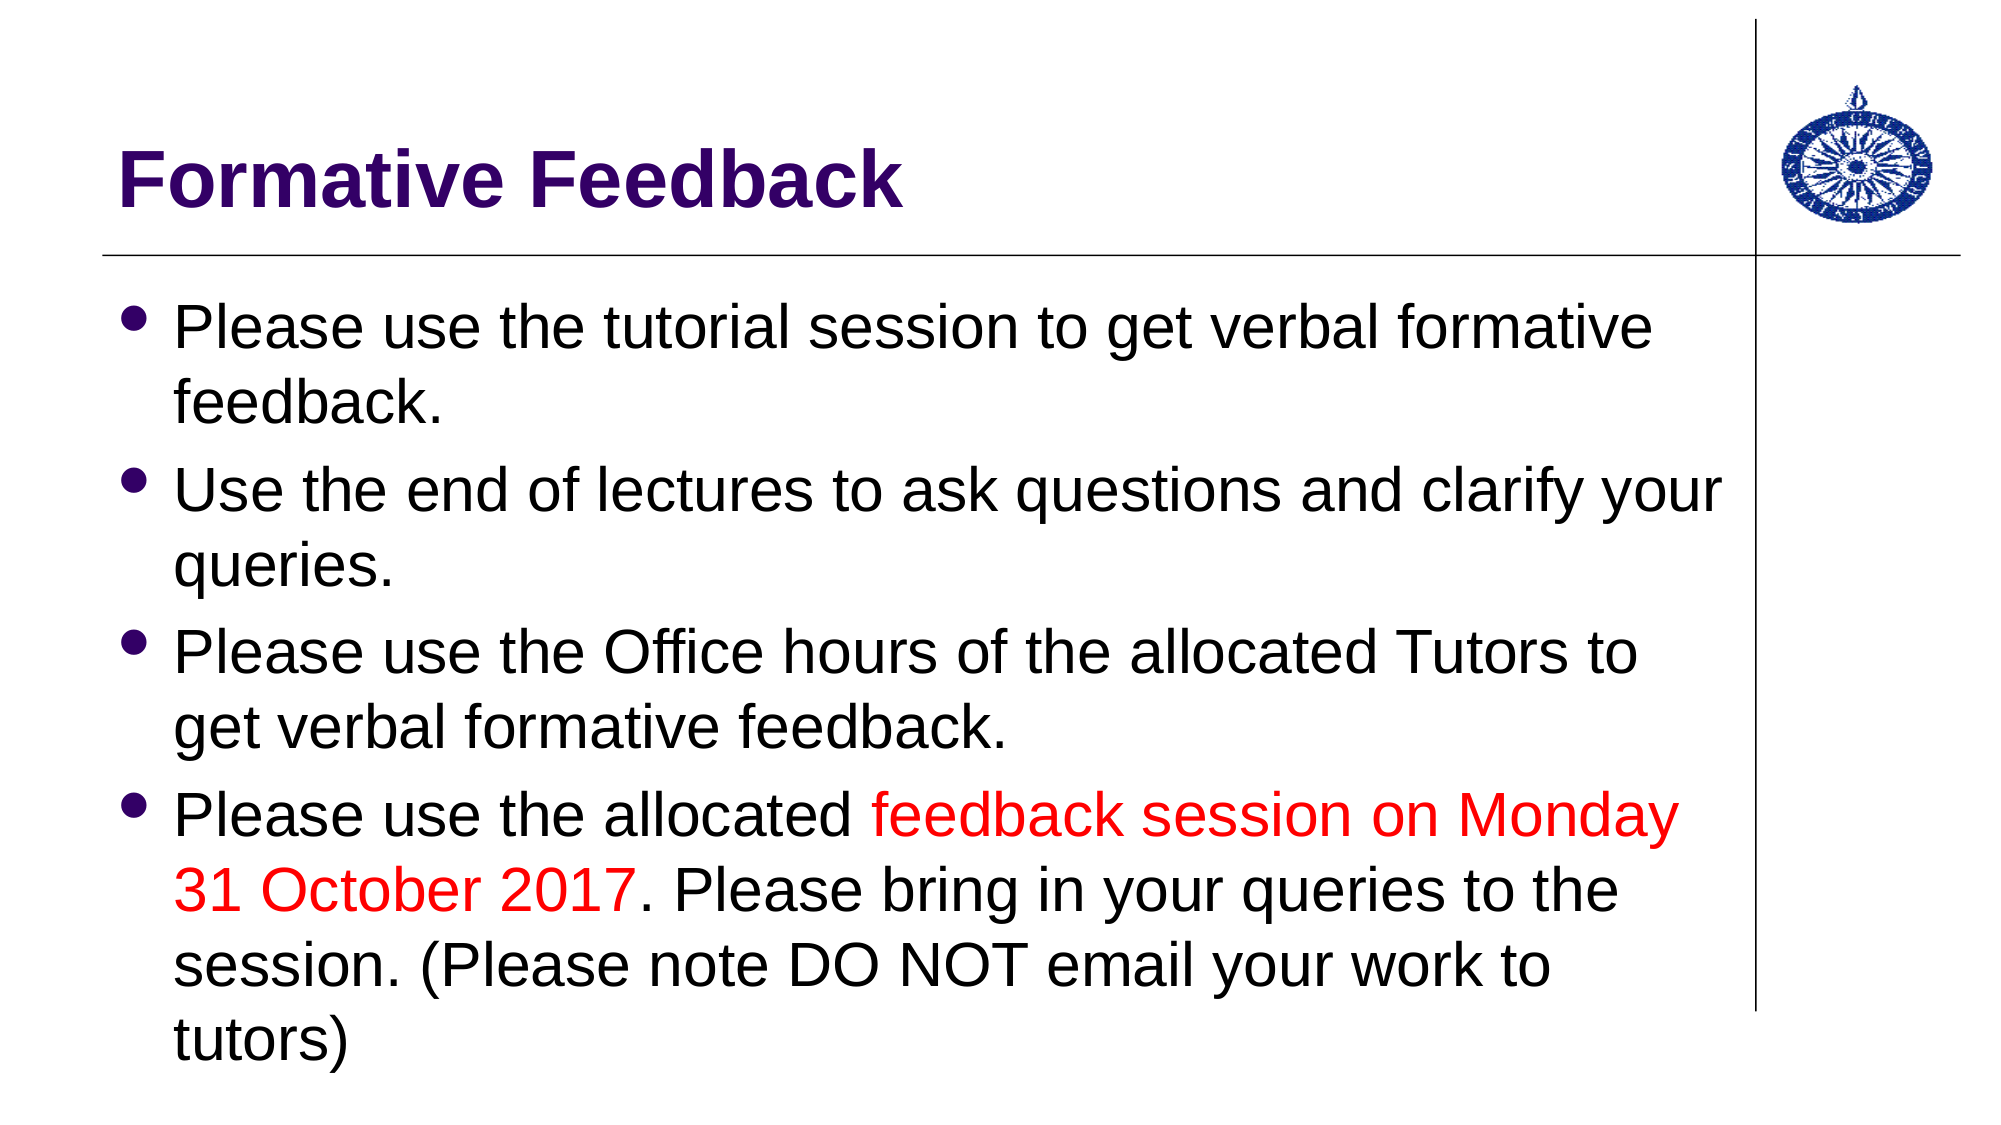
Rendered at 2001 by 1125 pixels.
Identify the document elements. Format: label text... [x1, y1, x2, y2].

picture [1771, 78, 1950, 254]
title Formative Feedback [102, 19, 1753, 232]
list Please use the tutorial session to get verbal formative feedback. Use the end of lectures to ask questions and clarify your queries. Please use the Office hours of the allocated Tutors to get verbal formative feedback. Please use the allocated feedback session on Monday 31 October 2017. Please bring in your queries to the session. (Please note DO NOT email your work to tutors) [102, 278, 1759, 1094]
